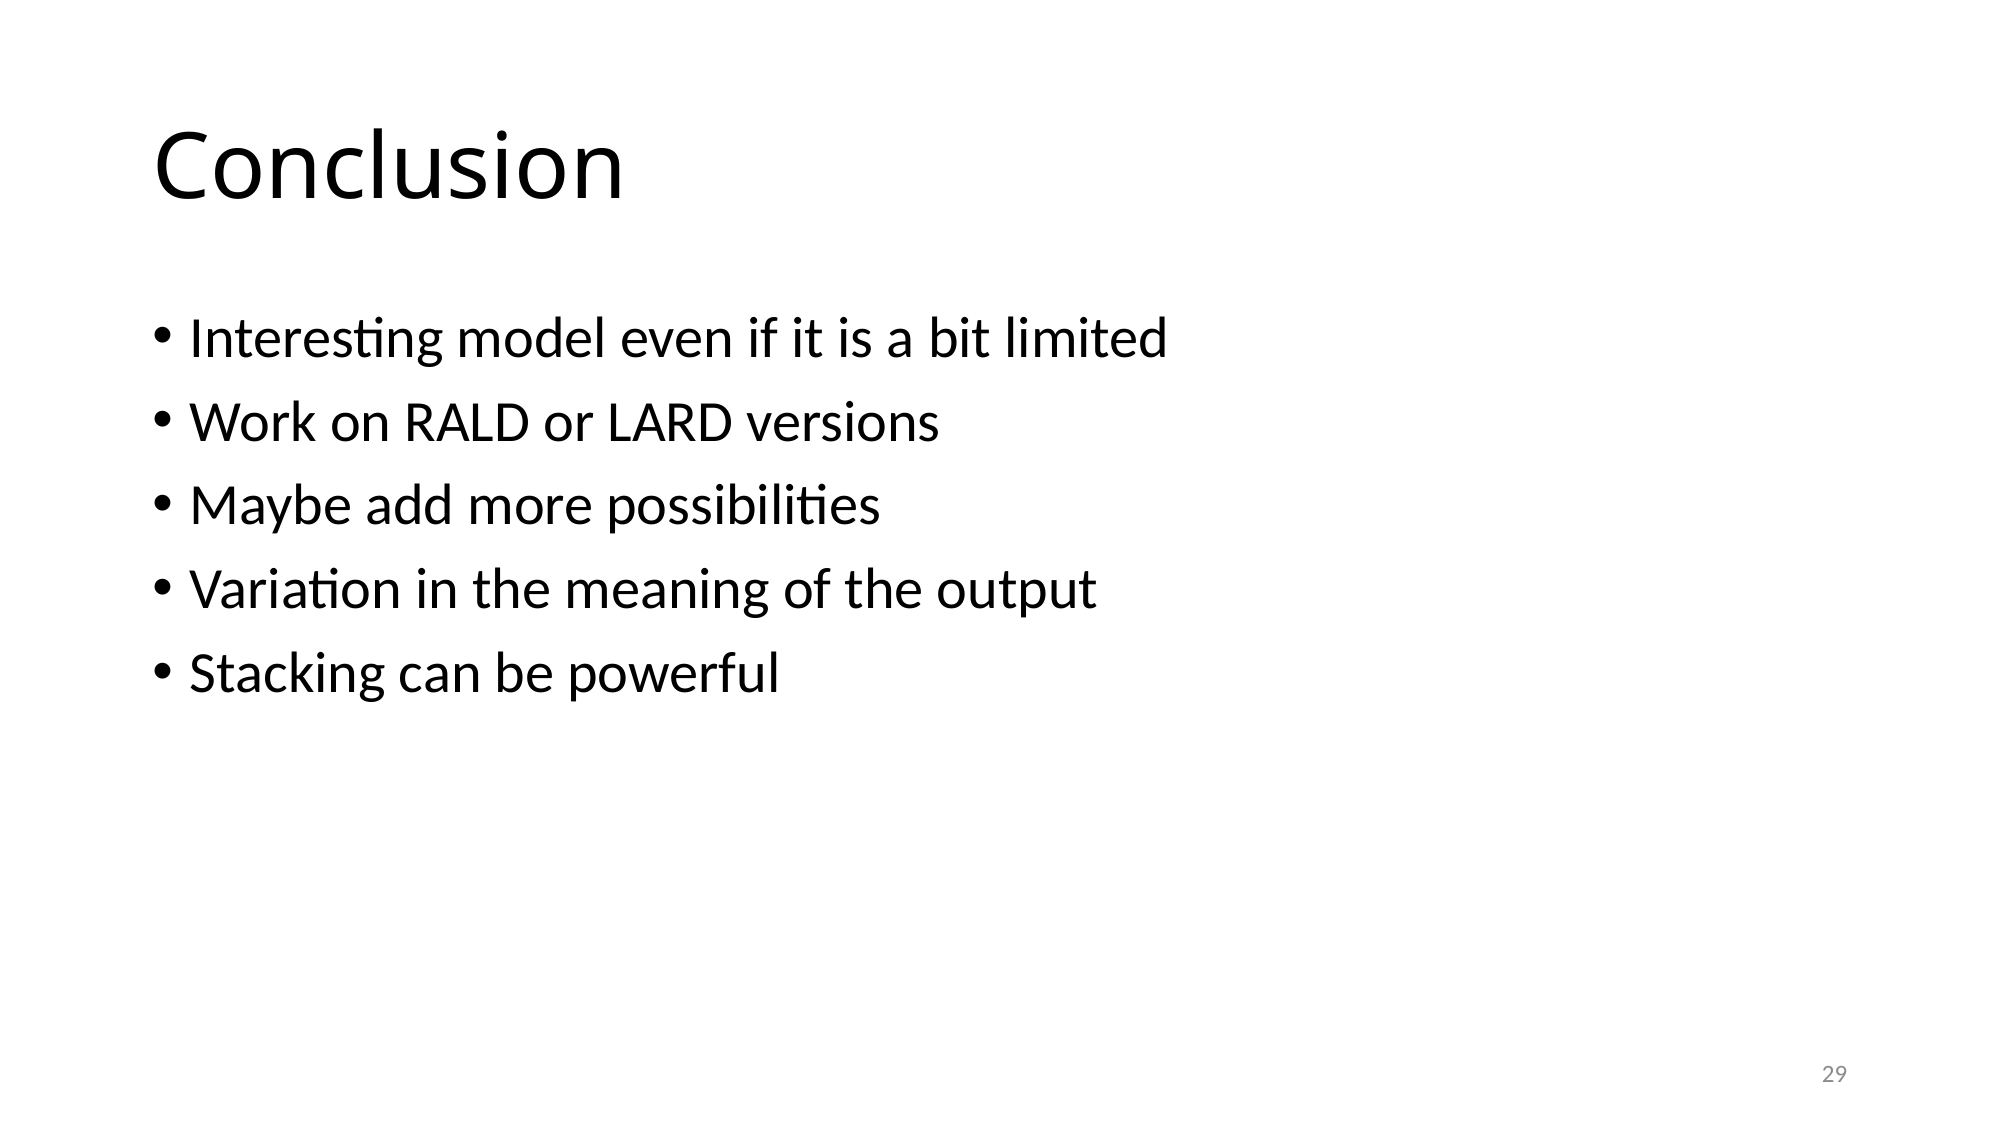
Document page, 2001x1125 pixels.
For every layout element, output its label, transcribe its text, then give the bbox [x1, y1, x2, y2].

slide_number 29 [1412, 1042, 1863, 1103]
title Conclusion [137, 59, 1863, 278]
list Interesting model even if it is a bit limited Work on RALD or LARD versions Maybe add more possibilities Variation in the meaning of the output Stacking can be powerful [137, 299, 1863, 1014]
